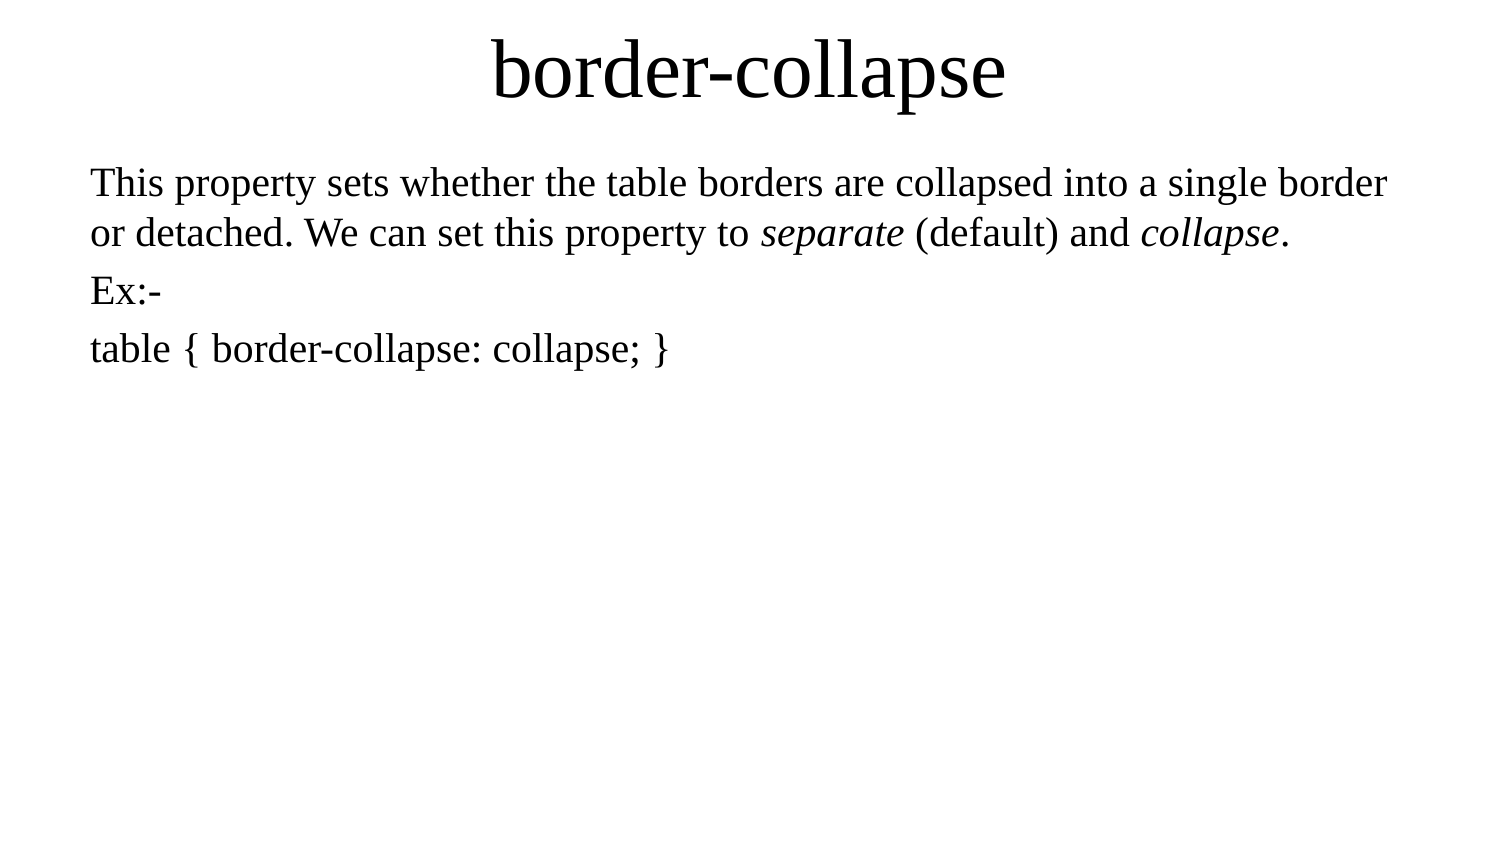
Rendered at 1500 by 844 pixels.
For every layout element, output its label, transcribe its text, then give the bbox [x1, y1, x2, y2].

list This property sets whether the table borders are collapsed into a single border or detached. We can set this property to separate (default) and collapse. Ex:- table { border-collapse: collapse; } [75, 146, 1425, 704]
title border-collapse [75, 0, 1425, 135]
